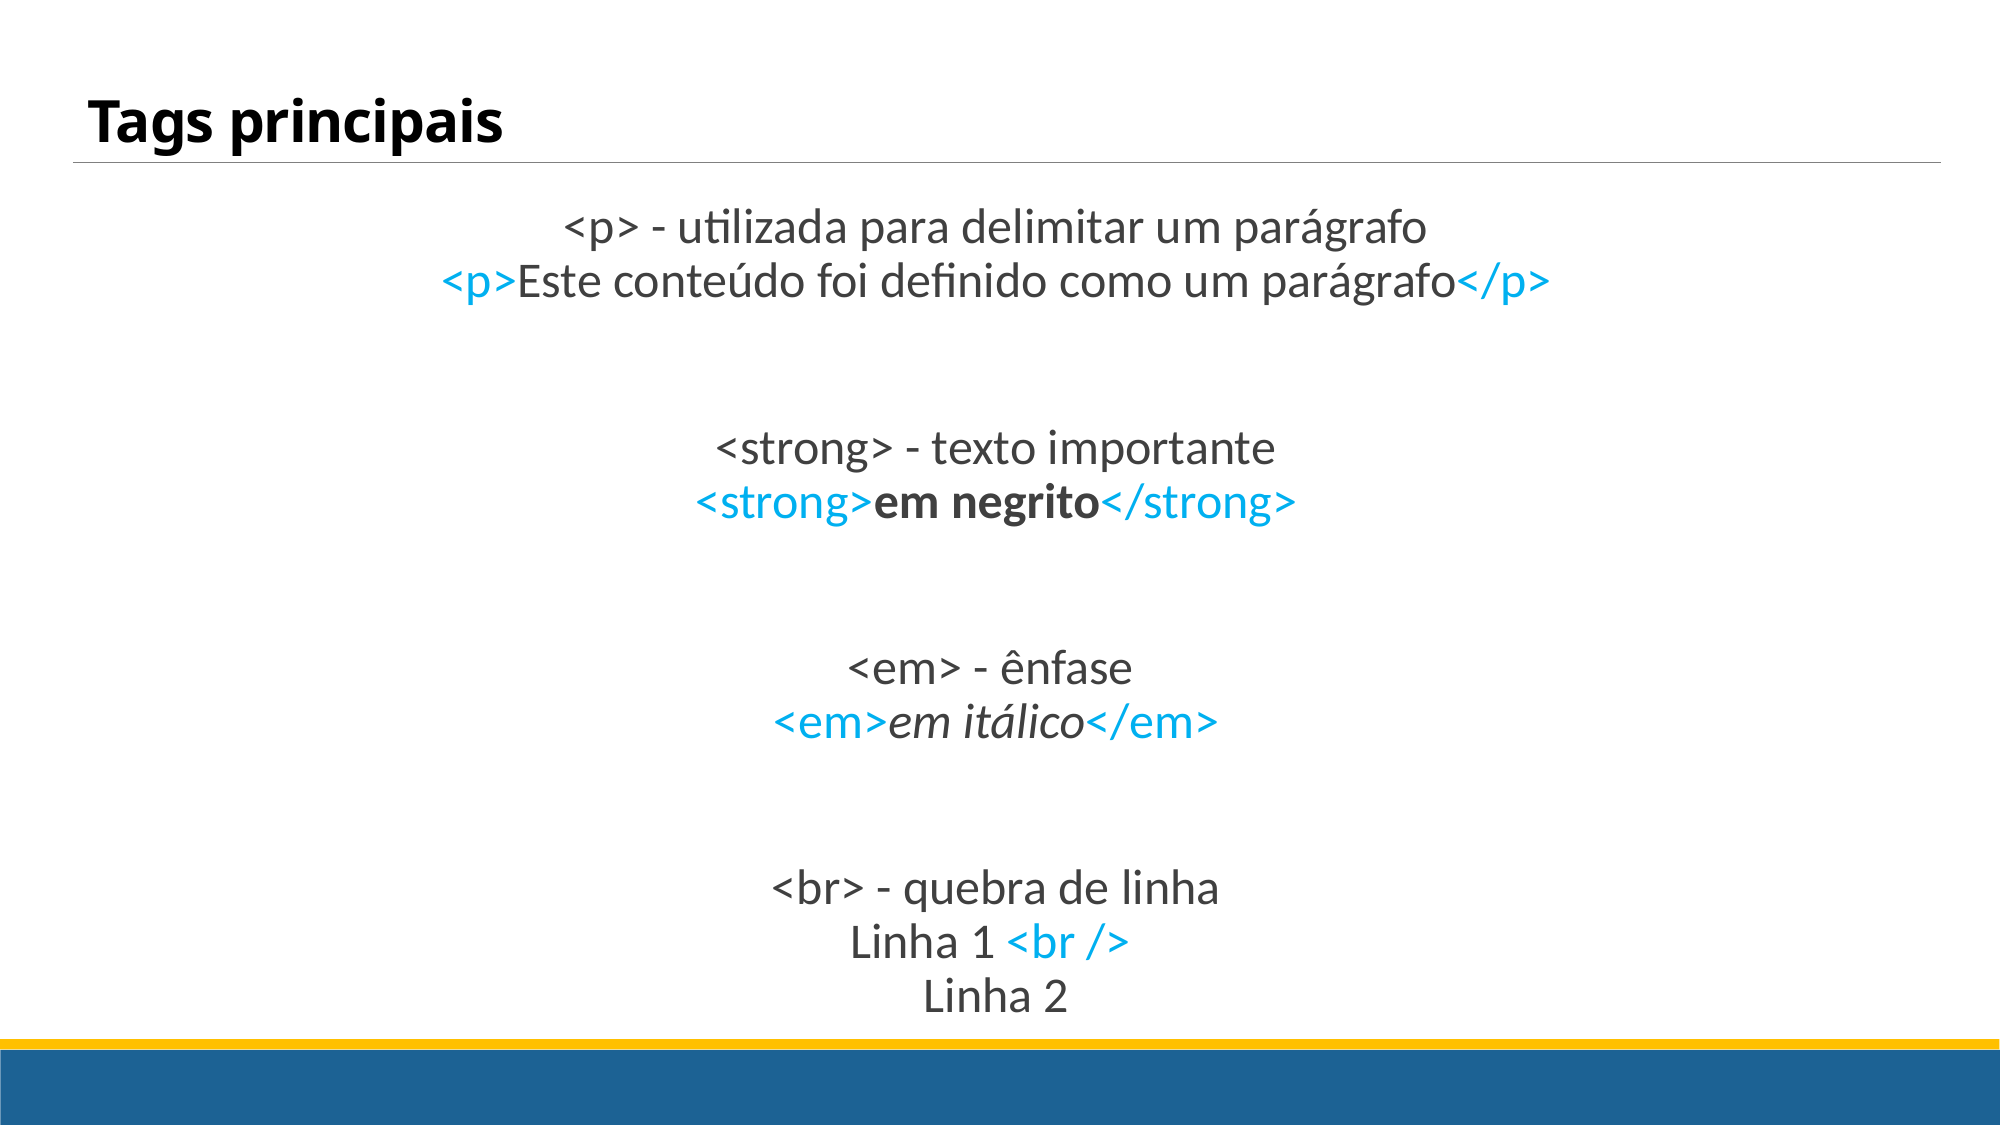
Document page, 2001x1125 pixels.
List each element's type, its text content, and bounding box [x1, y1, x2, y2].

title Tags principais [72, 47, 1942, 163]
list <p> - utilizada para delimitar um parágrafo <p>Este conteúdo foi definido como um parágrafo</p> <strong> - texto importante <strong>em negrito</strong> <em> - ênfase <em>em itálico</em> <br> - quebra de linha Linha 1 <br /> Linha 2 [152, 193, 1825, 1037]
